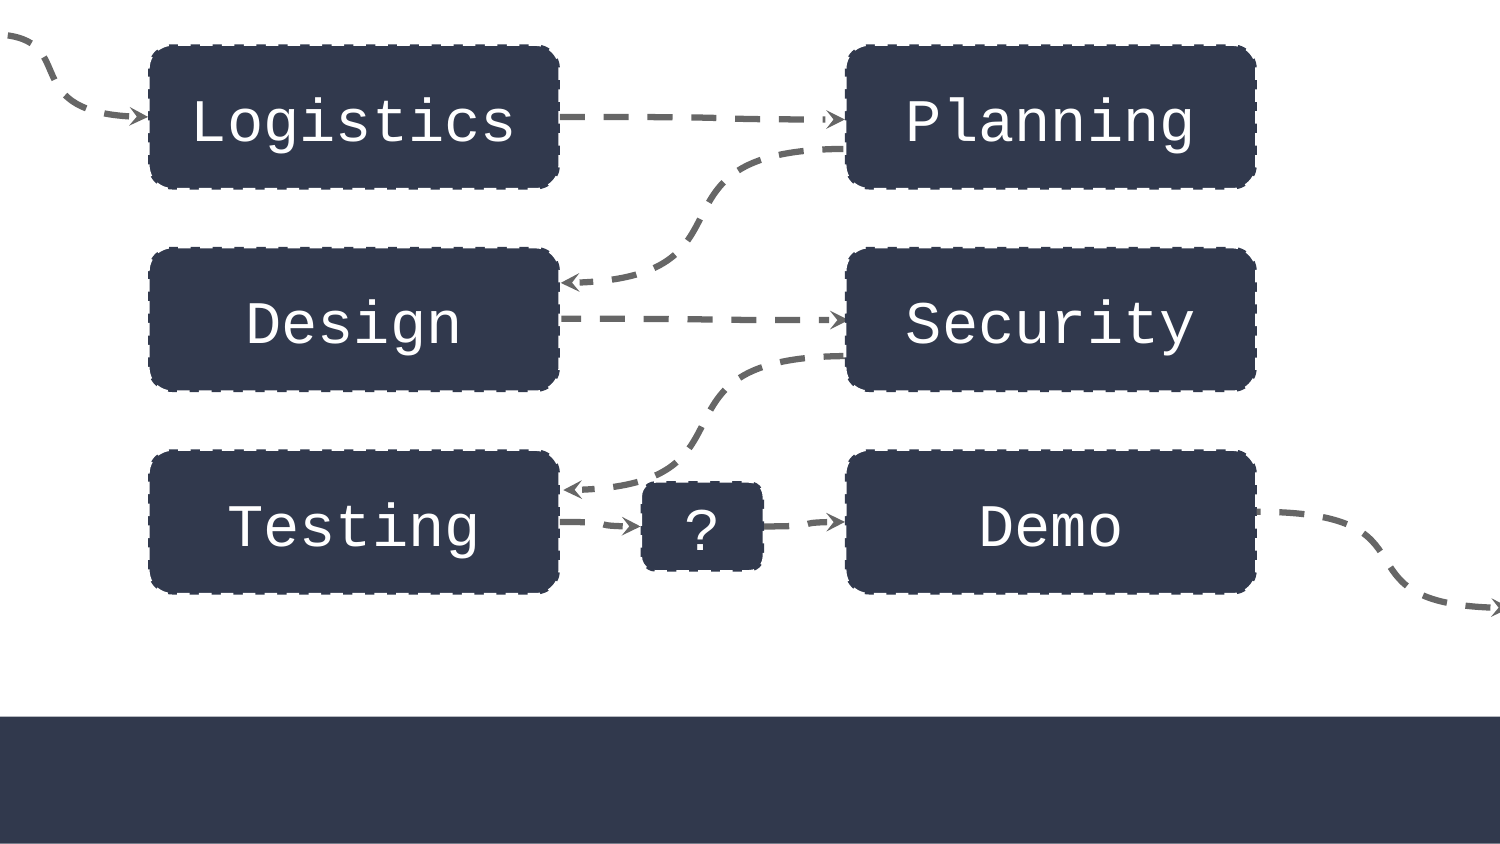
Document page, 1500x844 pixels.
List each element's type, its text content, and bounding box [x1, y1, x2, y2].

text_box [763, 521, 846, 527]
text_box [563, 355, 849, 491]
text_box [1256, 511, 1500, 609]
text_box Planning [844, 44, 1257, 190]
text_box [560, 148, 848, 284]
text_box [0, 33, 149, 118]
text_box ? [640, 499, 765, 572]
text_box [559, 521, 641, 527]
text_box Testing [148, 449, 560, 595]
text_box Demo [844, 449, 1257, 595]
text_box Logistics [148, 44, 560, 190]
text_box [559, 116, 846, 120]
text_box Design [148, 246, 560, 393]
text_box Security [844, 246, 1257, 393]
